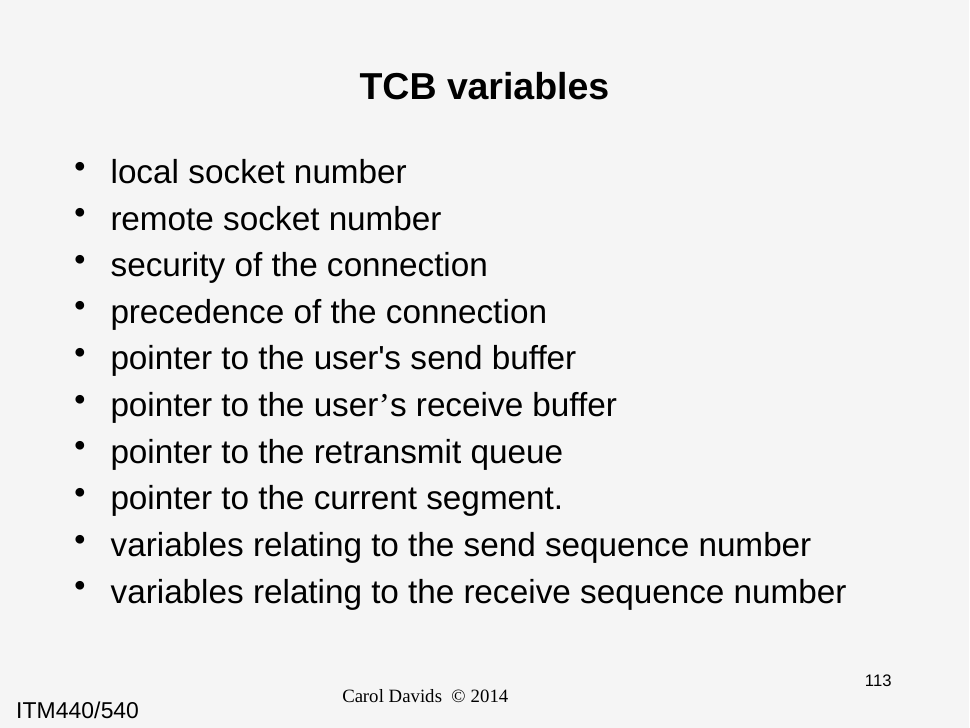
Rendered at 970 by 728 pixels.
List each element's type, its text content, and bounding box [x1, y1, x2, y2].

footer Carol Davids © 2014 [255, 678, 596, 728]
list local socket number remote socket number security of the connection precedence of the connection pointer to the user's send buffer pointer to the user’s receive buffer pointer to the retransmit queue pointer to the current segment. variables relating to the send sequence number variables relating to the receive sequence number [64, 145, 897, 647]
title TCB variables [72, 32, 897, 138]
